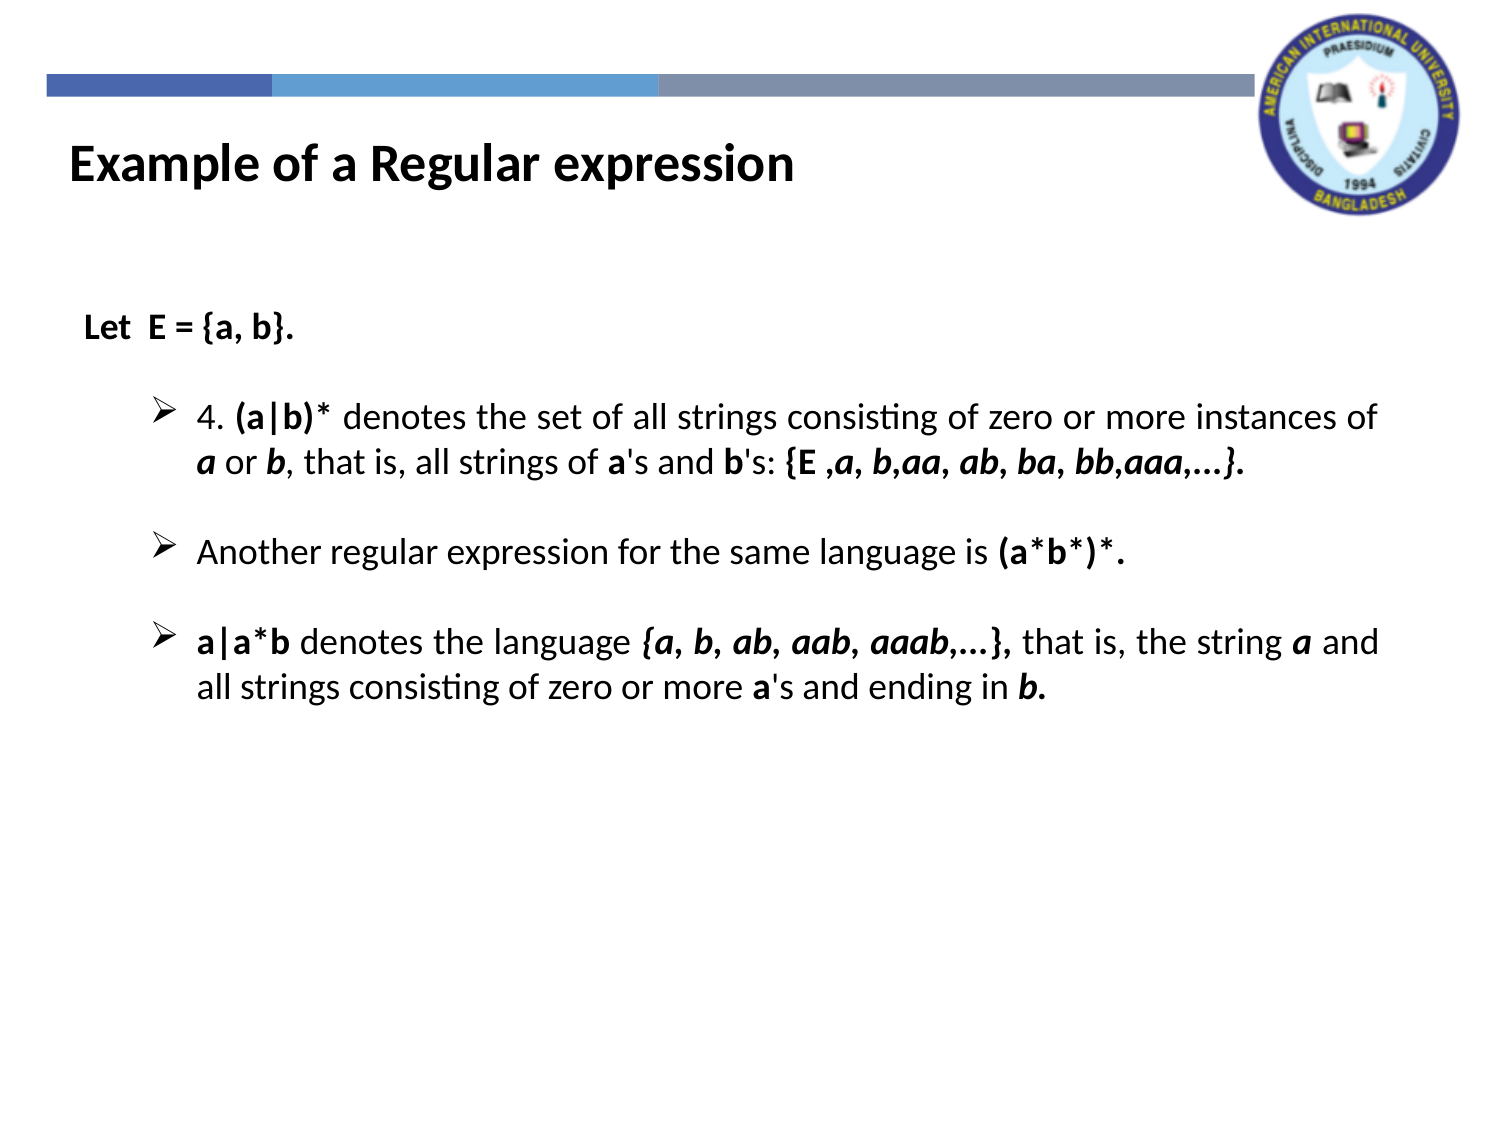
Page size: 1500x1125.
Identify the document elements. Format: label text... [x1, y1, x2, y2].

text_box Example of a Regular expression [55, 119, 1129, 201]
picture [1254, 9, 1465, 221]
text_box Let E = {a, b}. 4. (a|b)* denotes the set of all strings consisting of zero or more instances of a or b, that is, all strings of a's and b's: {E ,a, b,aa, ab, ba, bb,aaa,...}. Another regular expression for the same language is (a*b*)*. a|a*b denotes the language {a, b, ab, aab, aaab,...}, that is, the string a and all strings consisting of zero or more a's and ending in b. [59, 294, 1395, 715]
